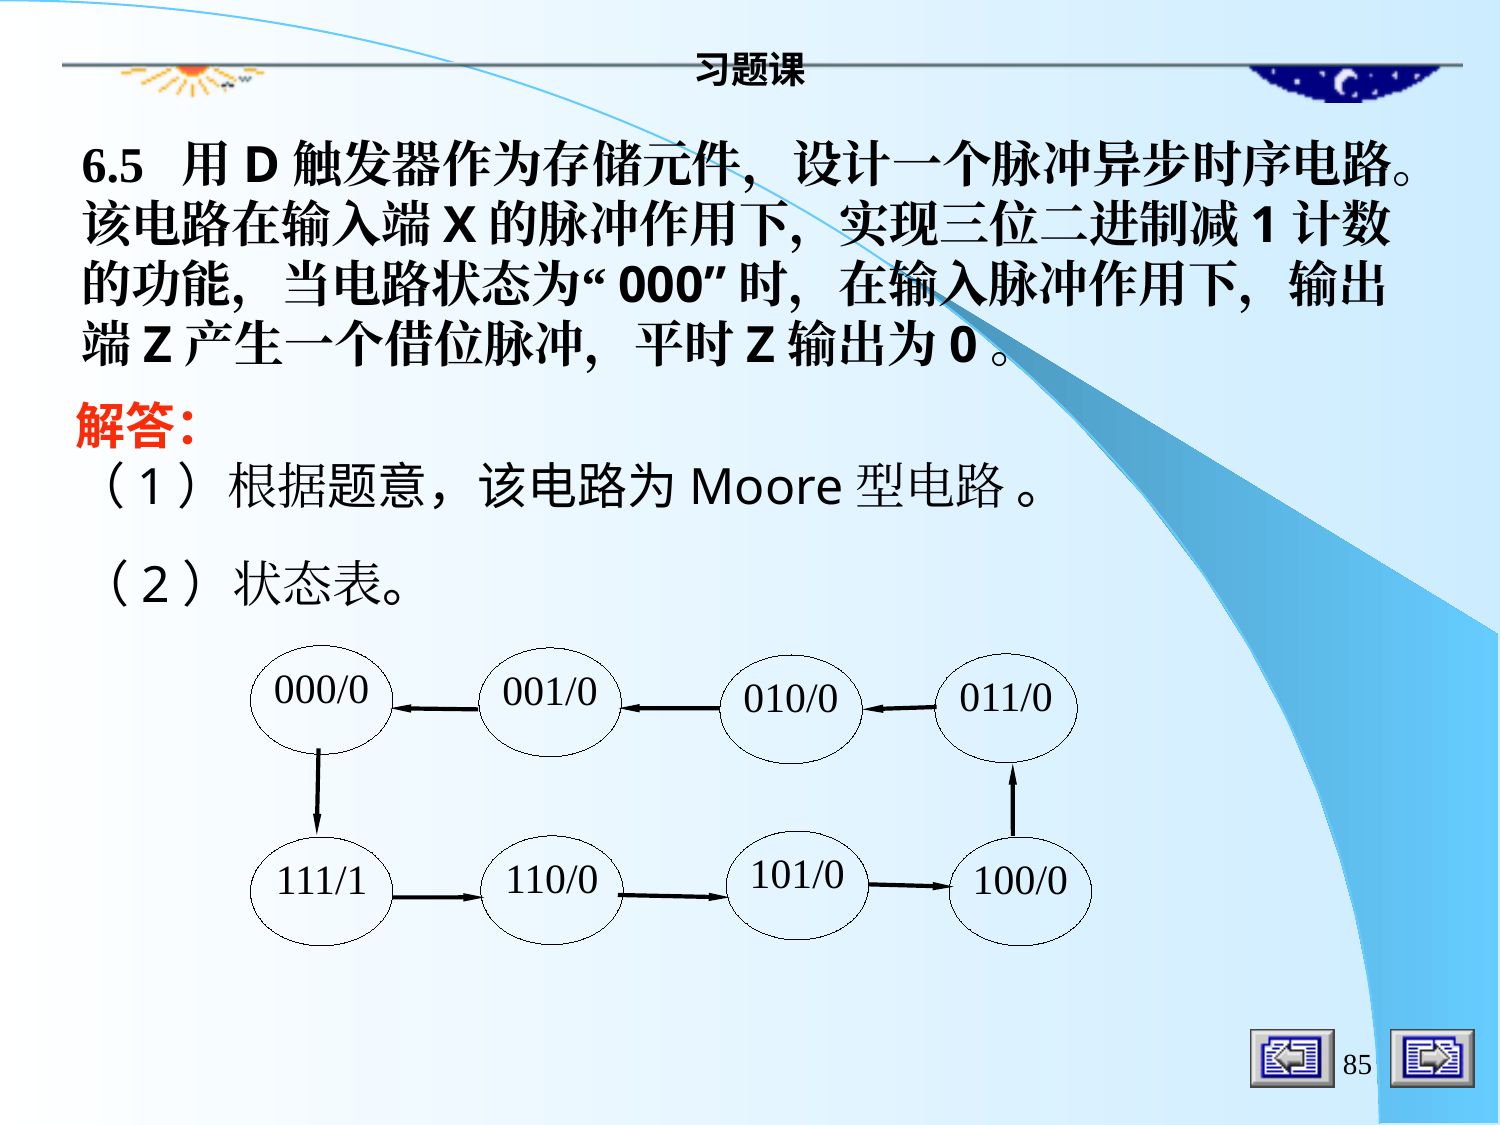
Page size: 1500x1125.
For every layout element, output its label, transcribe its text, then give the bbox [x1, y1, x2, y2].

slide_number 85 [1074, 1025, 1388, 1100]
text_box 6.5 用D触发器作为存储元件，设计一个脉冲异步时序电路。该电路在输入端X的脉冲作用下，实现三位二进制减1计数的功能，当电路状态为“000”时，在输入脉冲作用下，输出端Z产生一个借位脉冲，平时Z输出为0。 [66, 124, 1417, 380]
title 习题课 [112, 24, 1388, 62]
picture [62, 62, 1463, 103]
picture [1249, 1029, 1335, 1088]
title 习题课 [112, 103, 1388, 113]
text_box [250, 645, 1092, 946]
text_box 解答： （1）根据题意，该电路为Moore型电路 。 [60, 386, 1388, 522]
picture [1390, 1029, 1475, 1088]
text_box （2）状态表。 [64, 545, 1392, 621]
